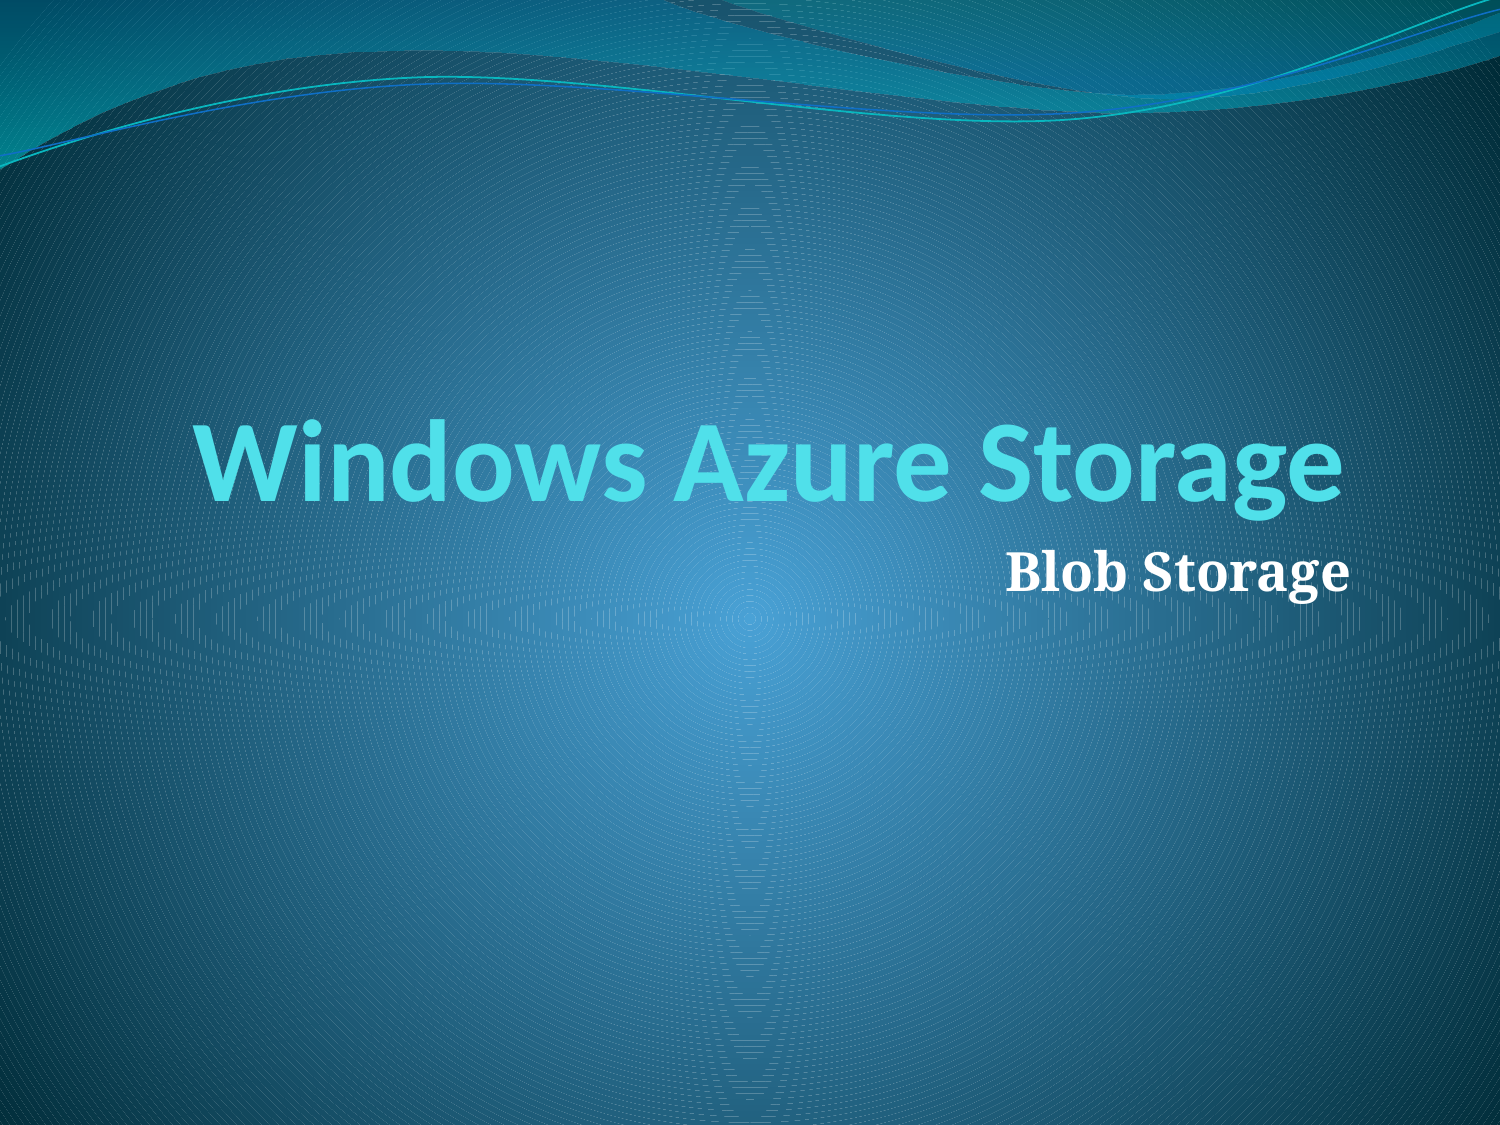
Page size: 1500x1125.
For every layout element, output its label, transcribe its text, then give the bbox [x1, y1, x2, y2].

title Windows Azure Storage [87, 224, 1376, 525]
subtitle Blob Storage [87, 529, 1376, 818]
